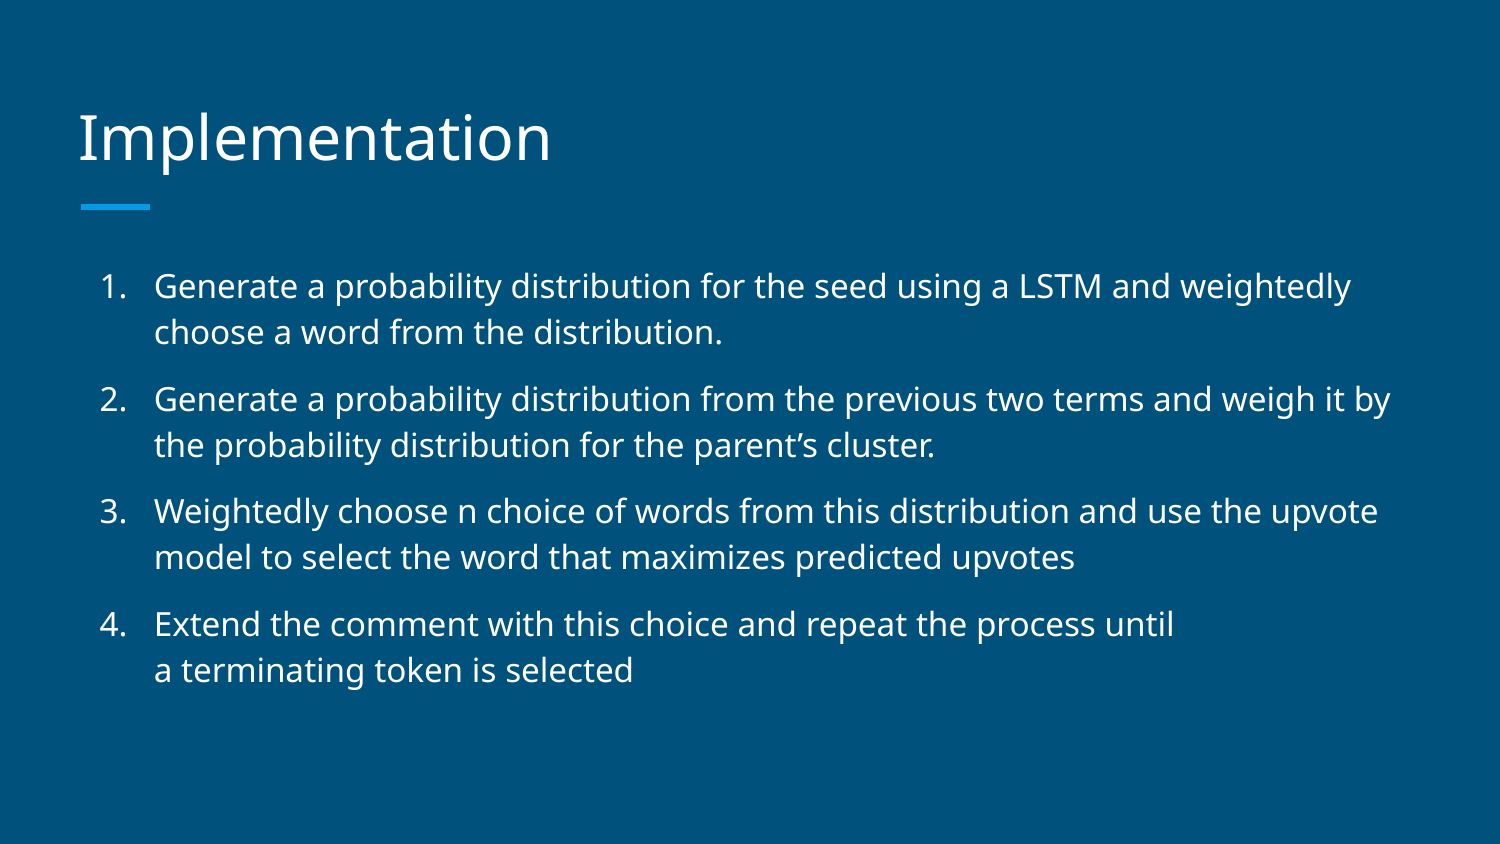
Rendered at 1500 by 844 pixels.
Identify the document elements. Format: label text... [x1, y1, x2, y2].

title Implementation [63, 75, 1437, 188]
list Generate a probability distribution for the seed using a LSTM and weightedly choose a word from the distribution. Generate a probability distribution from the previous two terms and weigh it by the probability distribution for the parent’s cluster. Weightedly choose n choice of words from this distribution and use the upvote model to select the word that maximizes predicted upvotes Extend the comment with this choice and repeat the process until a terminating token is selected [63, 244, 1437, 750]
